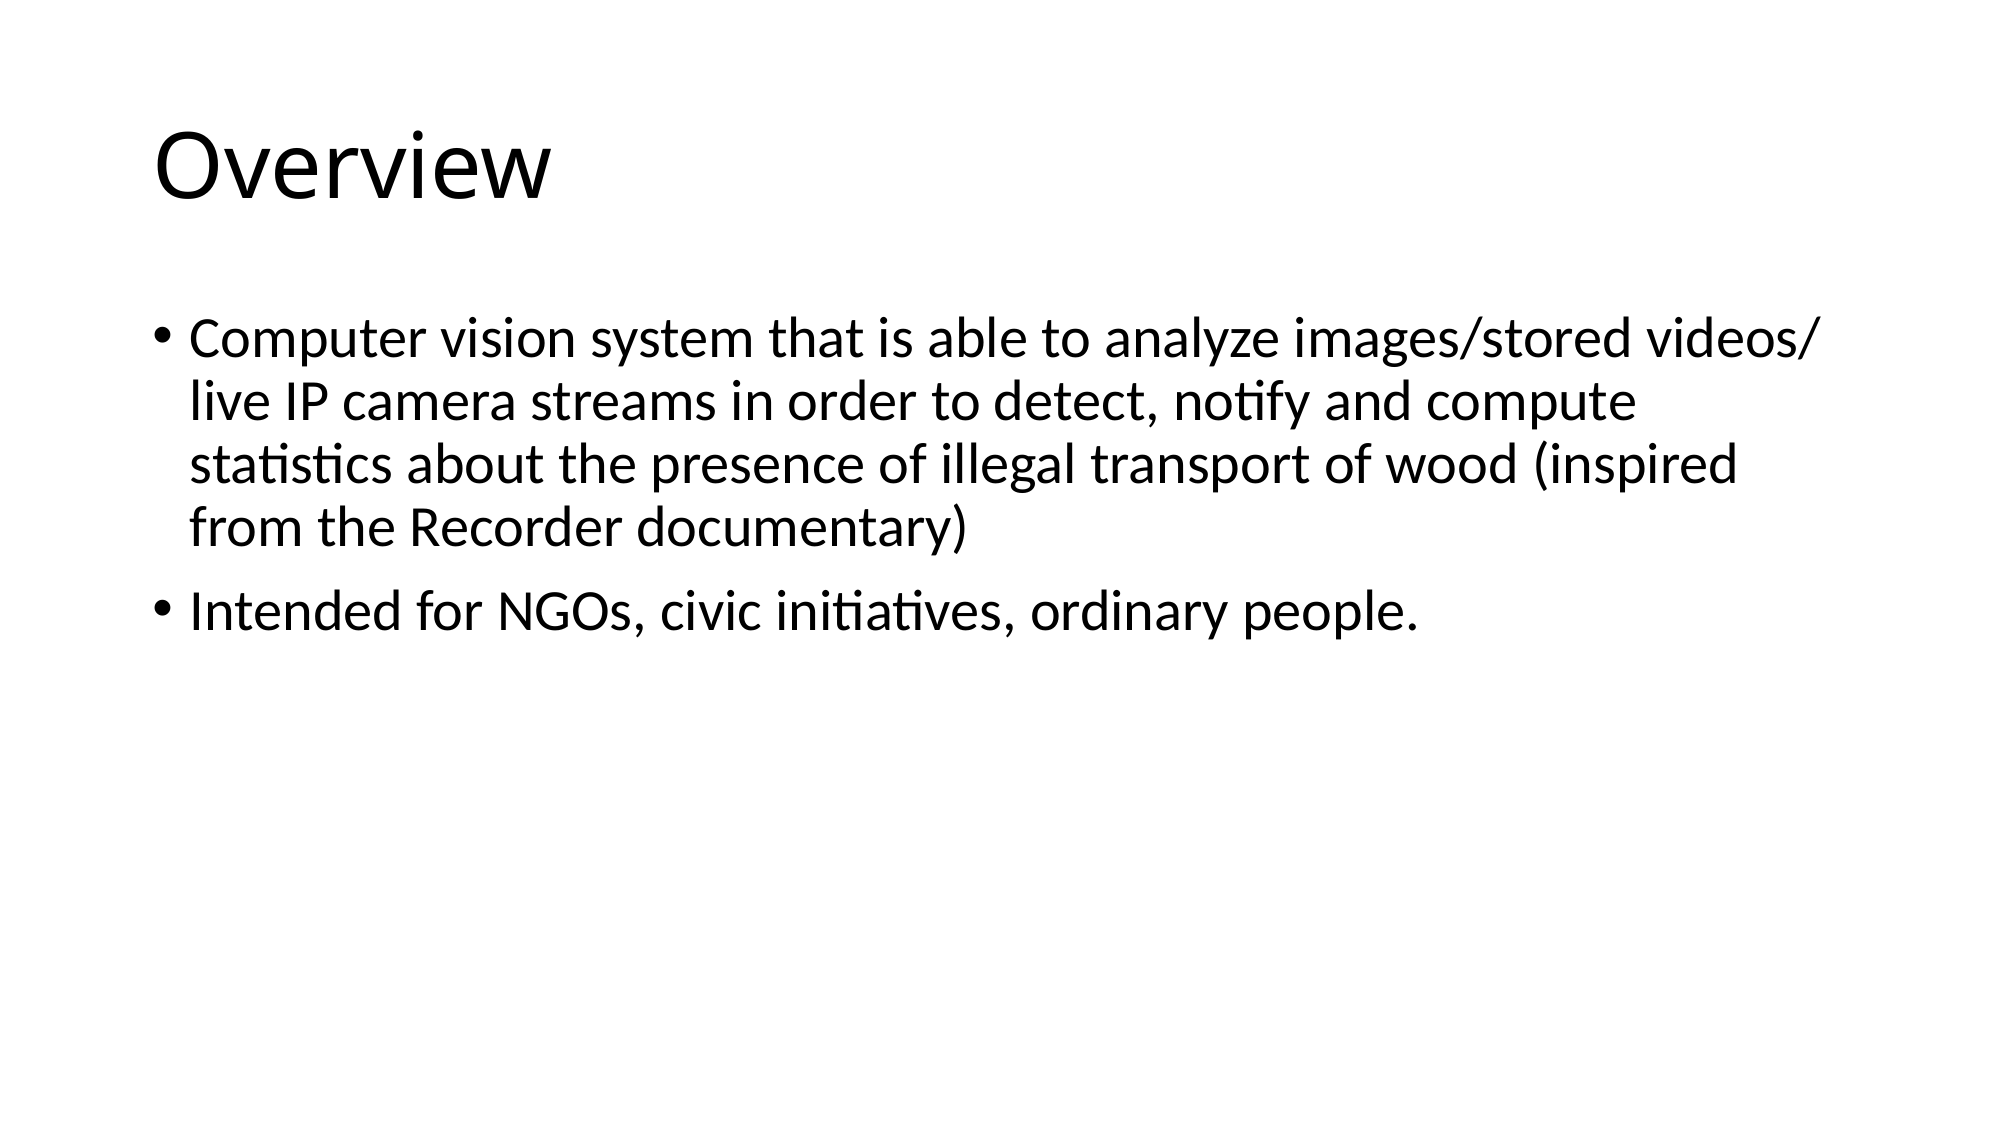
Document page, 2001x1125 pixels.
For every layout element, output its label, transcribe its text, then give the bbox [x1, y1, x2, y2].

title Overview [137, 59, 1863, 278]
list Computer vision system that is able to analyze images/stored videos/ live IP camera streams in order to detect, notify and compute statistics about the presence of illegal transport of wood (inspired from the Recorder documentary) Intended for NGOs, civic initiatives, ordinary people. [137, 299, 1863, 1014]
